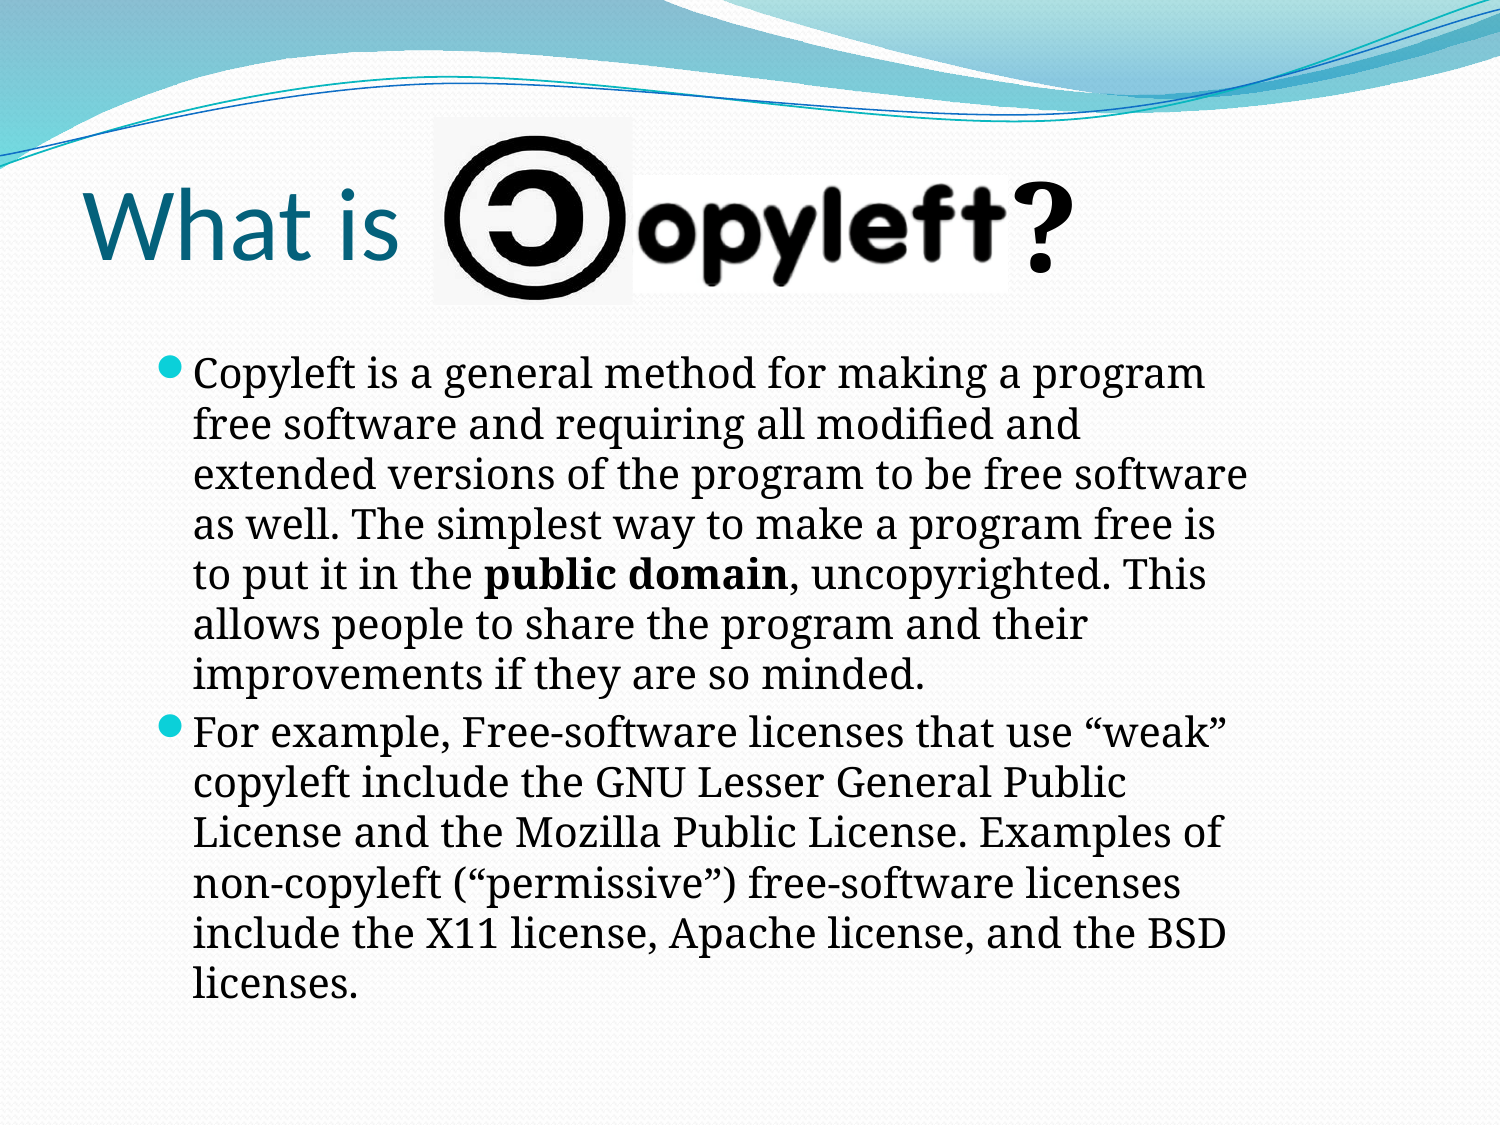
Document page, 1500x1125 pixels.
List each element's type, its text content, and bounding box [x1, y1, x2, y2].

title What is [82, 93, 821, 282]
text_box ? [996, 140, 1079, 306]
list Copyleft is a general method for making a program free software and requiring all modified and extended versions of the program to be free software as well. The simplest way to make a program free is to put it in the public domain, uncopyrighted. This allows people to share the program and their improvements if they are so minded. For example, Free-software licenses that use “weak” copyleft include the GNU Lesser General Public License and the Mozilla Public License. Examples of non-copyleft (“permissive”) free-software licenses include the X11 license, Apache license, and the BSD licenses. [140, 339, 1266, 1060]
picture [433, 116, 1008, 305]
